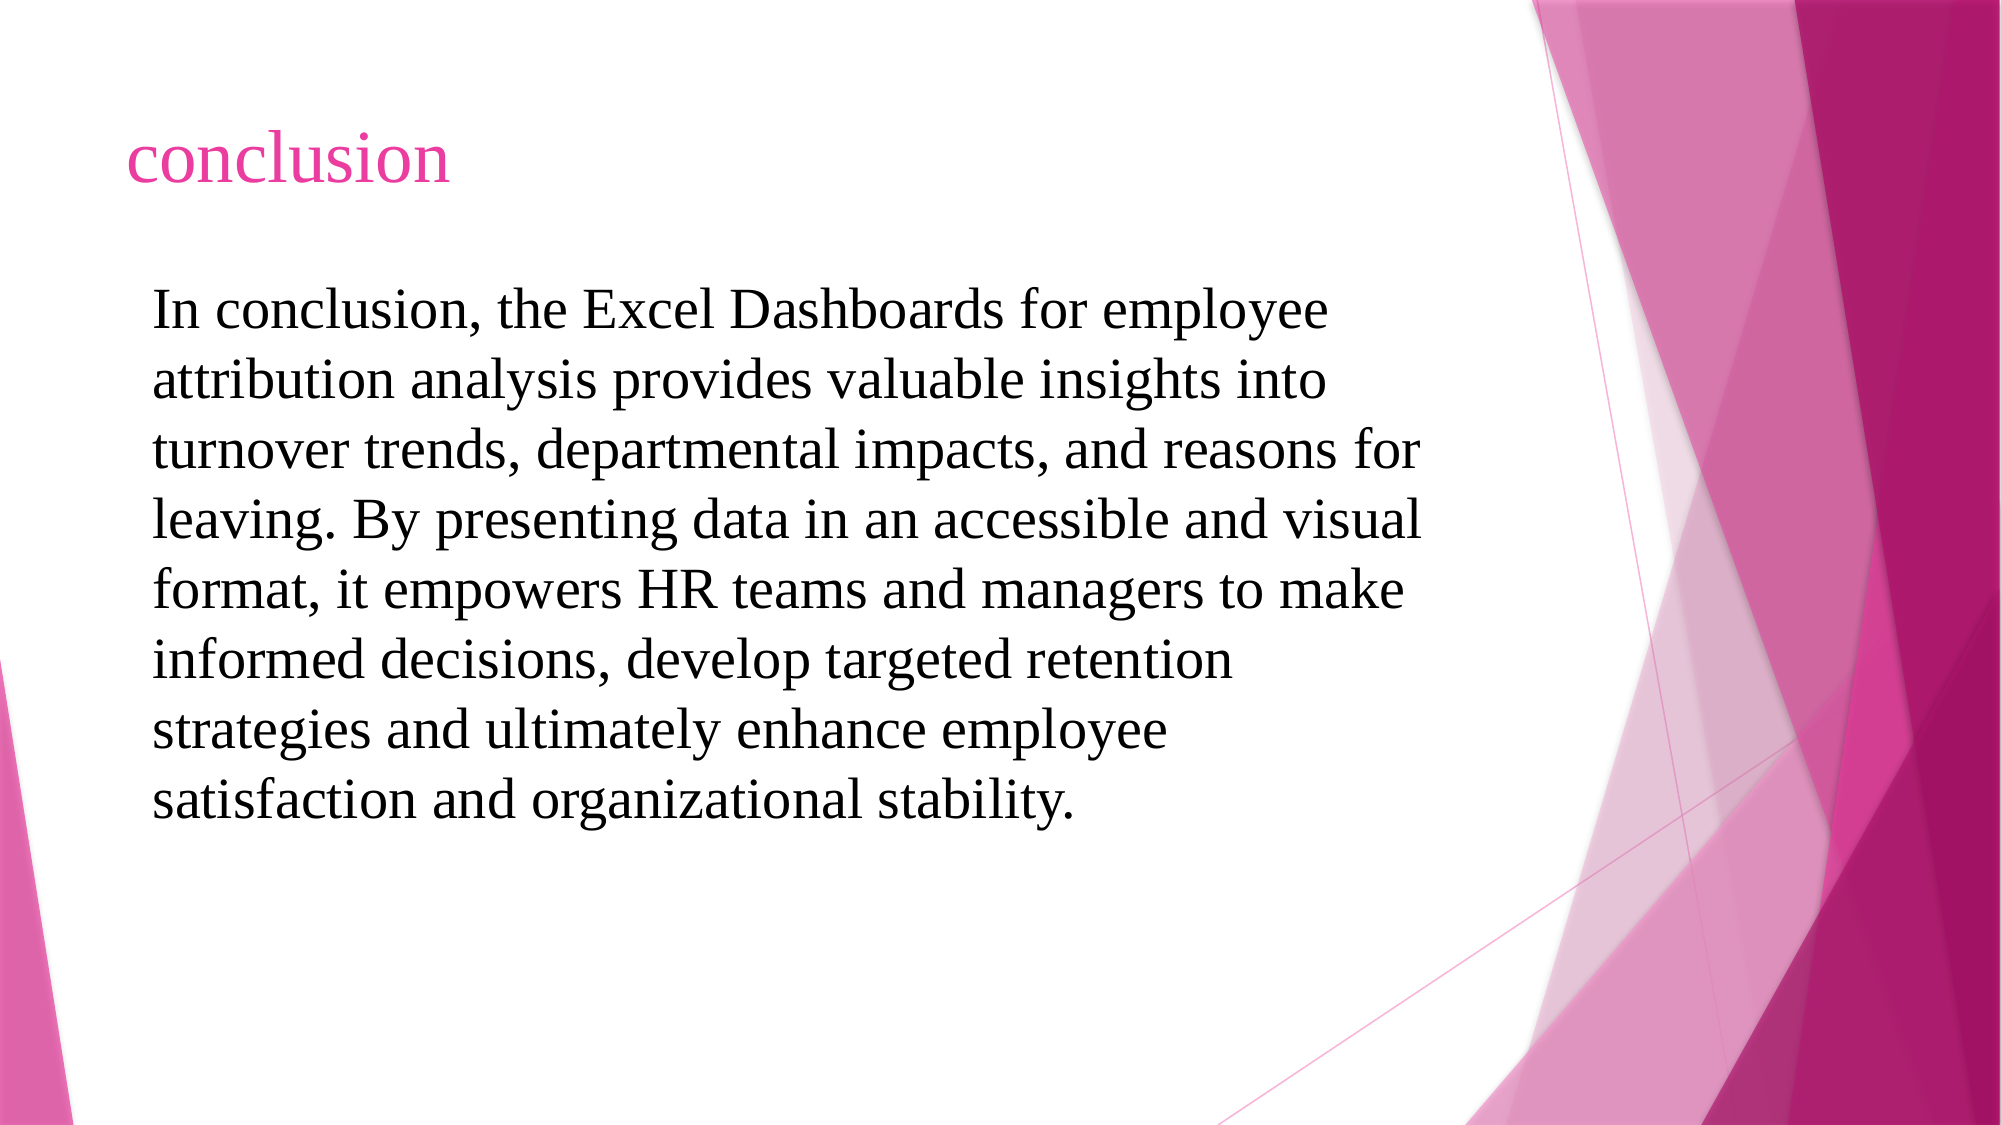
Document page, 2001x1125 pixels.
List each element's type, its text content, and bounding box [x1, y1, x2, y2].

text_box In conclusion, the Excel Dashboards for employee attribution analysis provides valuable insights into turnover trends, departmental impacts, and reasons for leaving. By presenting data in an accessible and visual format, it empowers HR teams and managers to make informed decisions, develop targeted retention strategies and ultimately enhance employee satisfaction and organizational stability. [137, 262, 1450, 837]
title conclusion [111, 99, 1522, 317]
